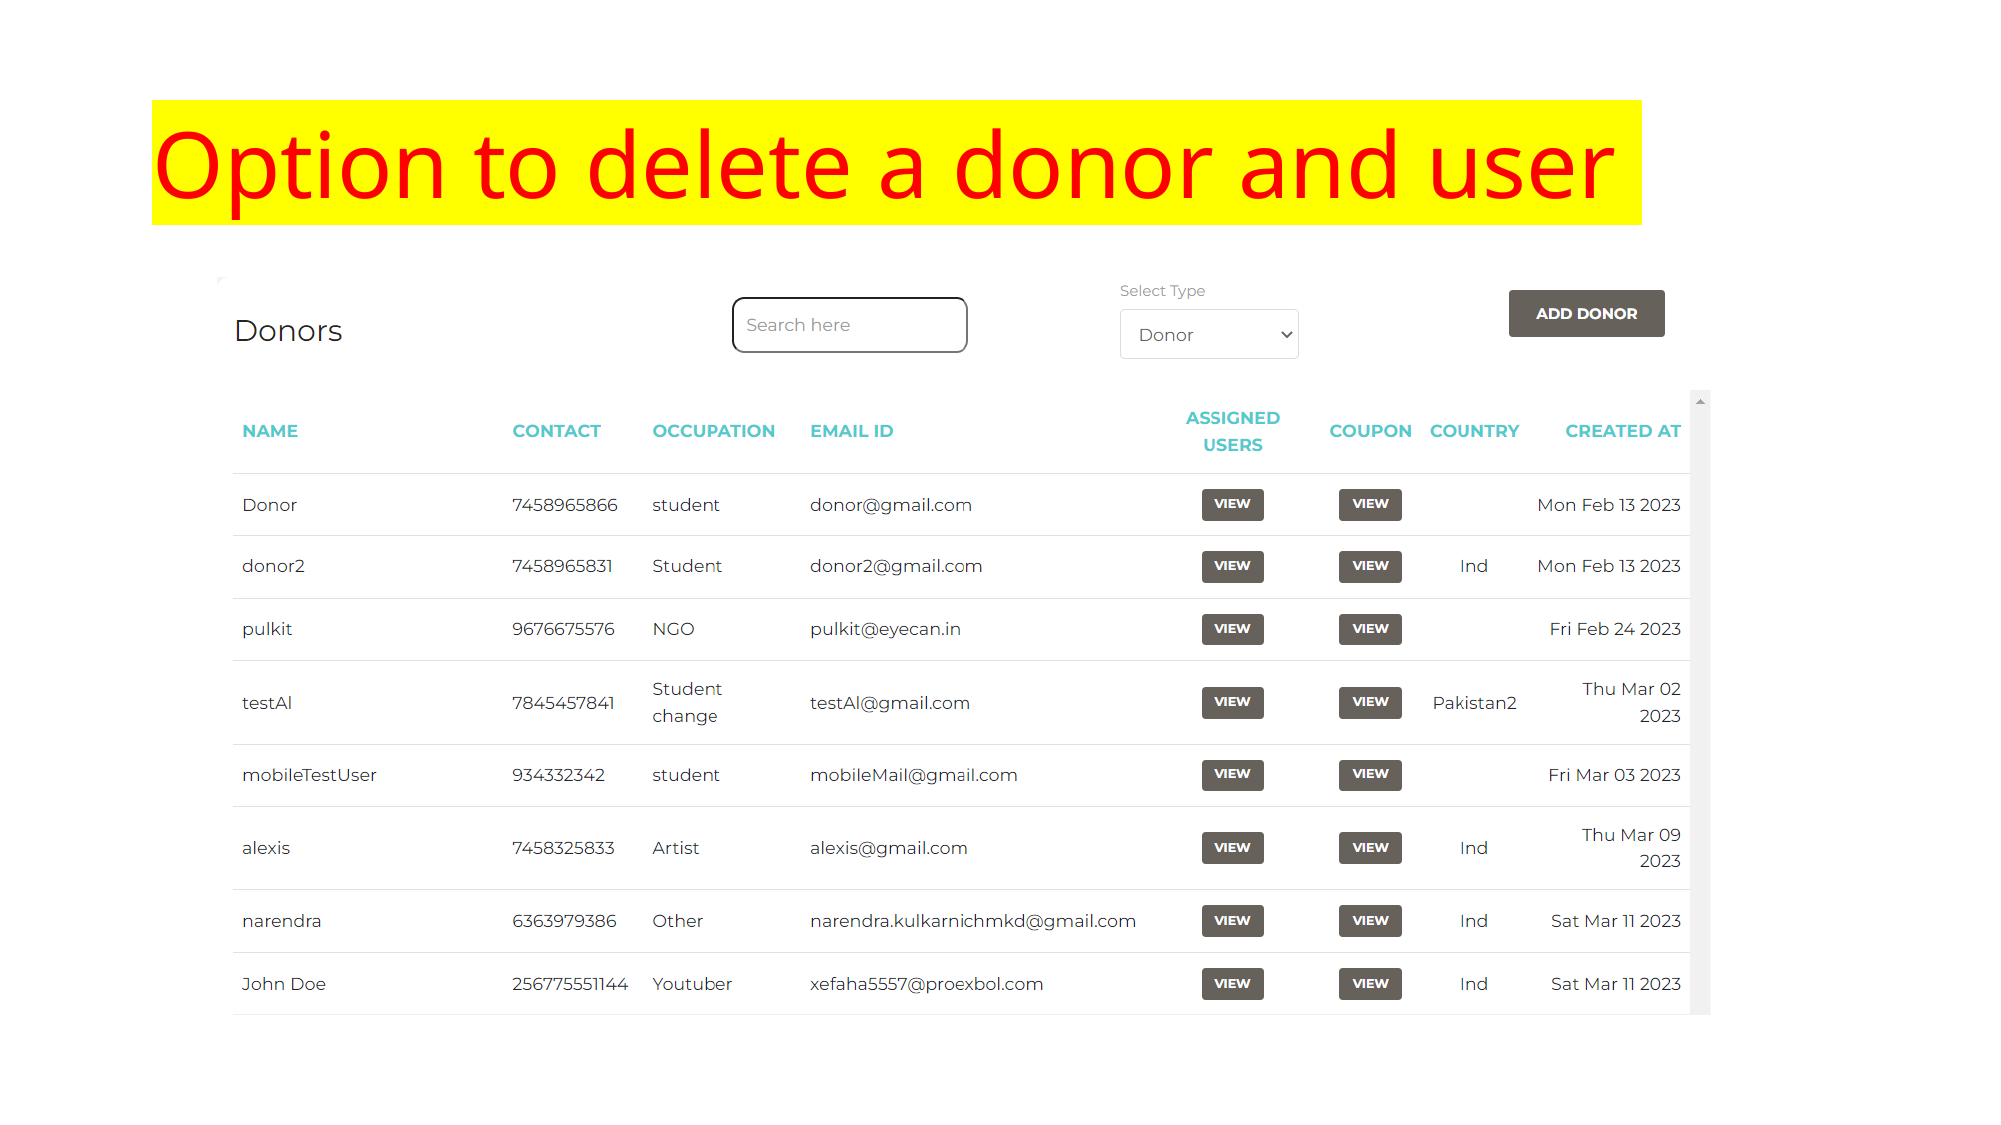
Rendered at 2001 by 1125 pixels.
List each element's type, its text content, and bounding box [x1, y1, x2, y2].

picture [217, 277, 1711, 1016]
title Option to delete a donor and user [137, 59, 1863, 278]
